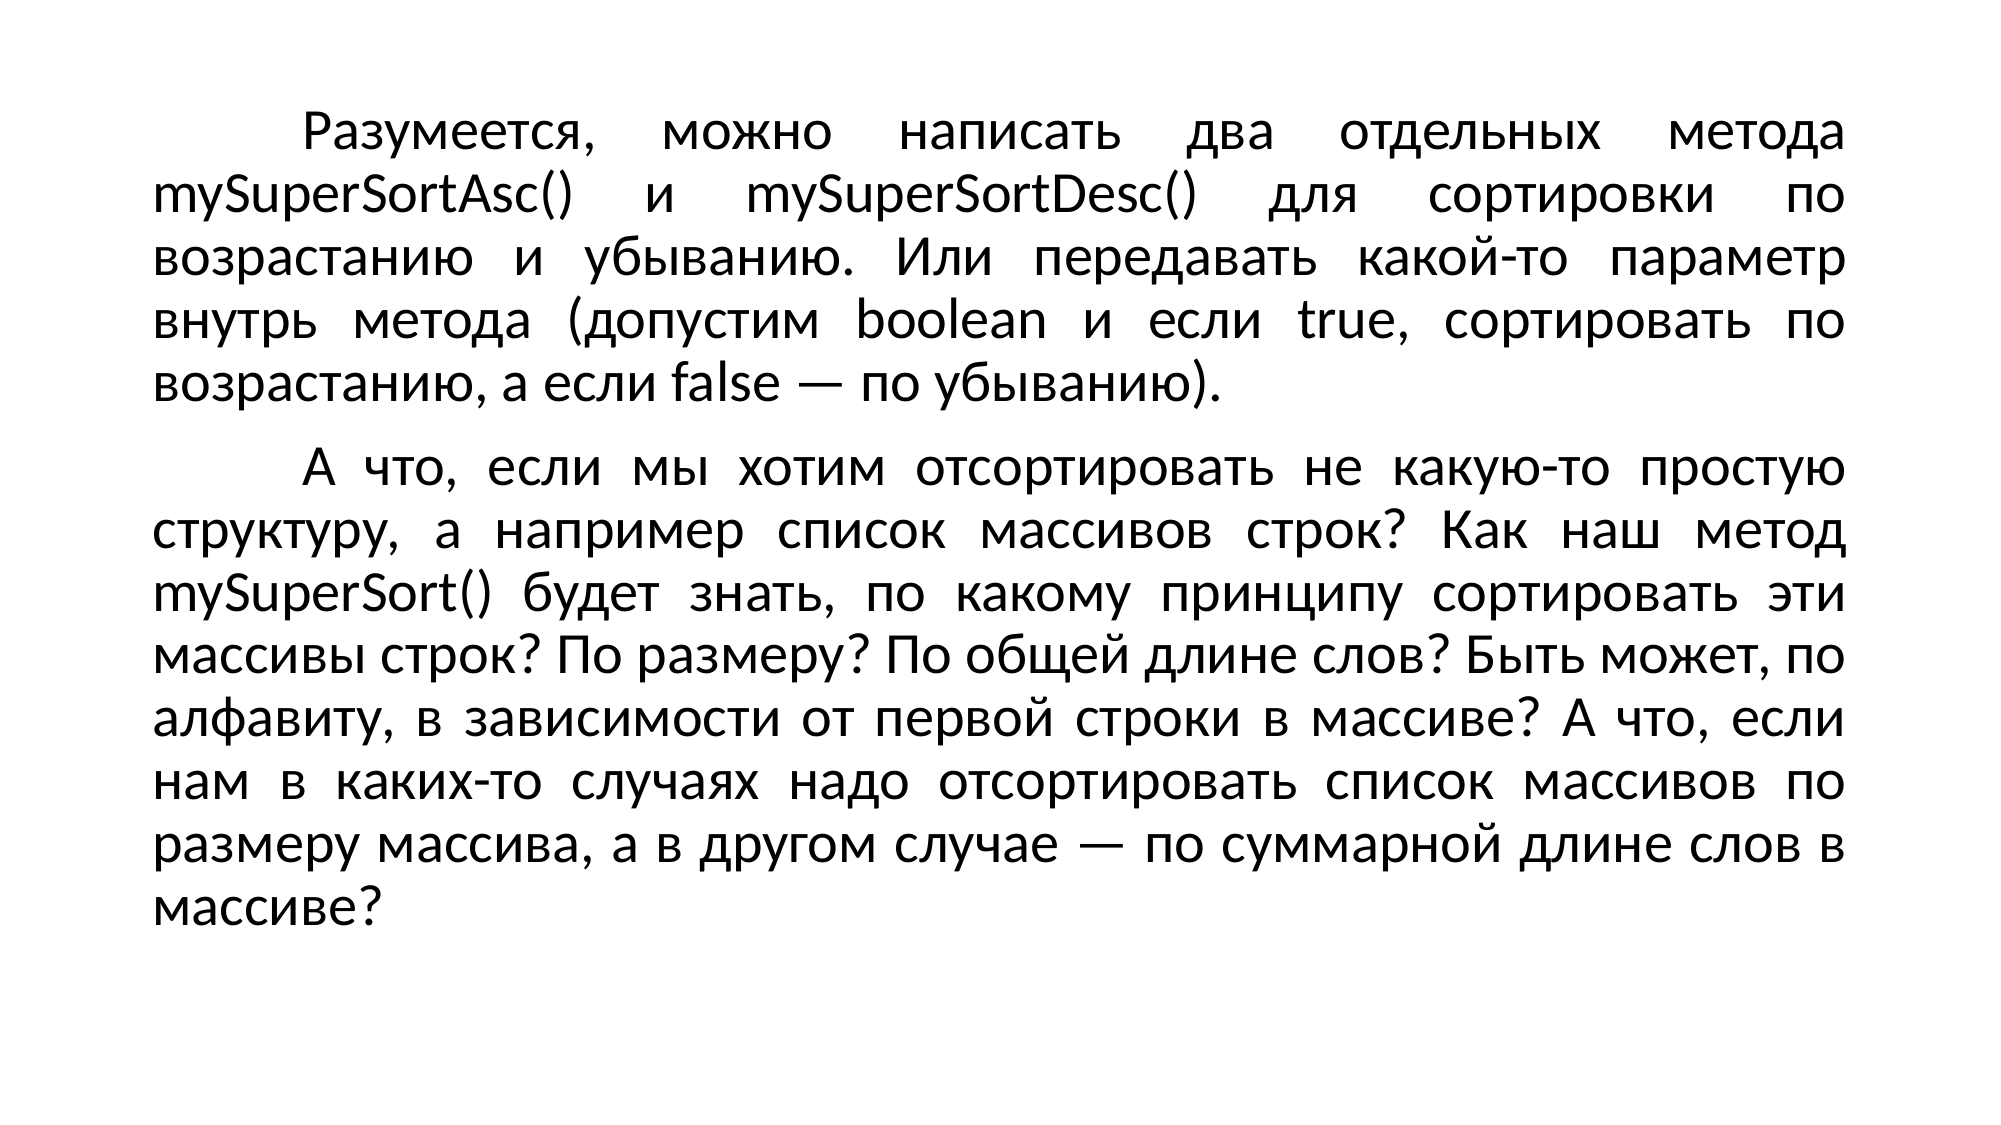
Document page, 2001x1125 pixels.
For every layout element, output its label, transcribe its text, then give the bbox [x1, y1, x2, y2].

list Разумеется, можно написать два отдельных метода mySuperSortAsc() и mySuperSortDesc() для сортировки по возрастанию и убыванию. Или передавать какой-то параметр внутрь метода (допустим boolean и если true, сортировать по возрастанию, а если false — по убыванию). А что, если мы хотим отсортировать не какую-то простую структуру, а например список массивов строк? Как наш метод mySuperSort() будет знать, по какому принципу сортировать эти массивы строк? По размеру? По общей длине слов? Быть может, по алфавиту, в зависимости от первой строки в массиве? А что, если нам в каких-то случаях надо отсортировать список массивов по размеру массива, а в другом случае — по суммарной длине слов в массиве? [137, 91, 1863, 1014]
